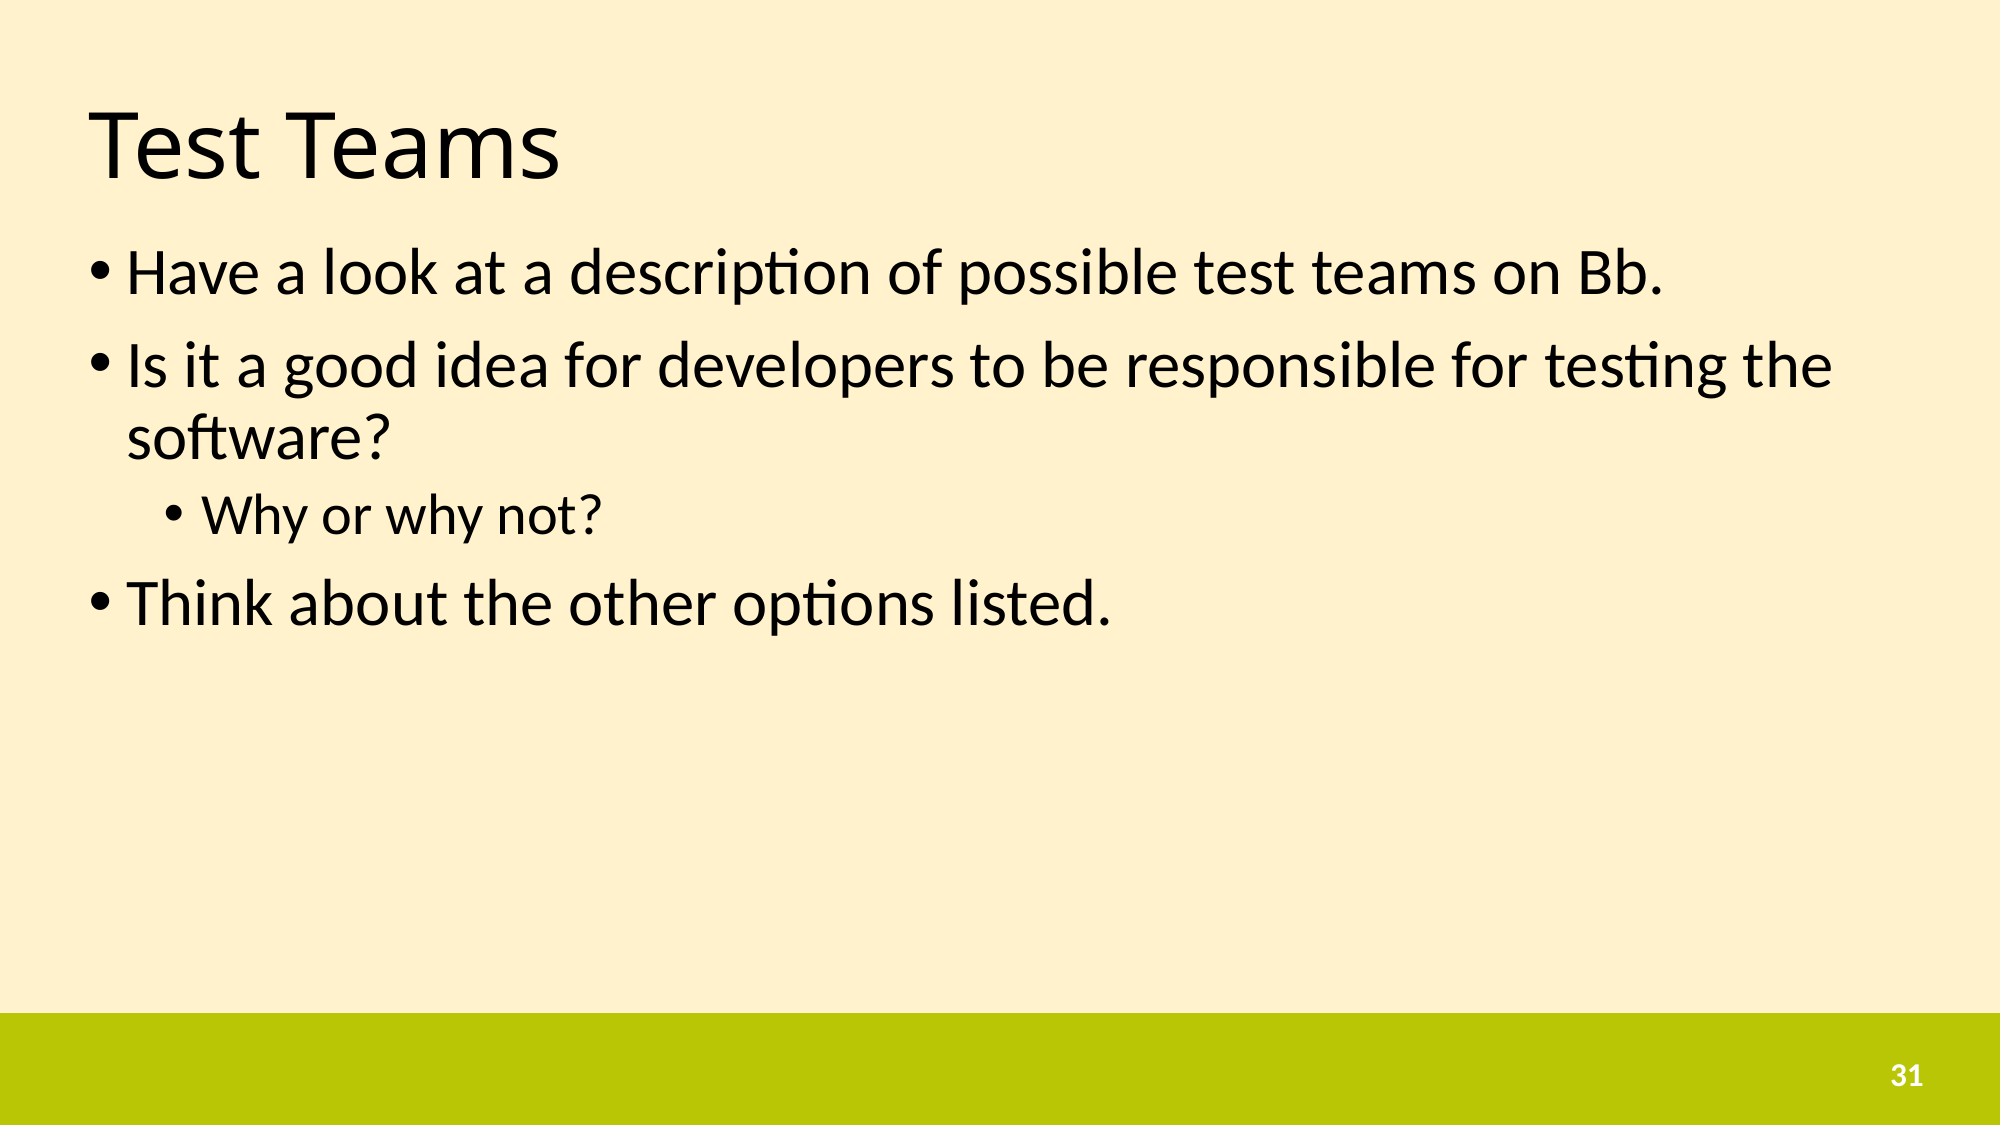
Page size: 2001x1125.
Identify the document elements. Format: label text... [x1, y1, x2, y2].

slide_number 31 [1412, 1042, 1939, 1103]
list Have a look at a description of possible test teams on Bb. Is it a good idea for developers to be responsible for testing the software? Why or why not? Think about the other options listed. [73, 229, 1939, 994]
title Test Teams [73, 40, 1939, 229]
